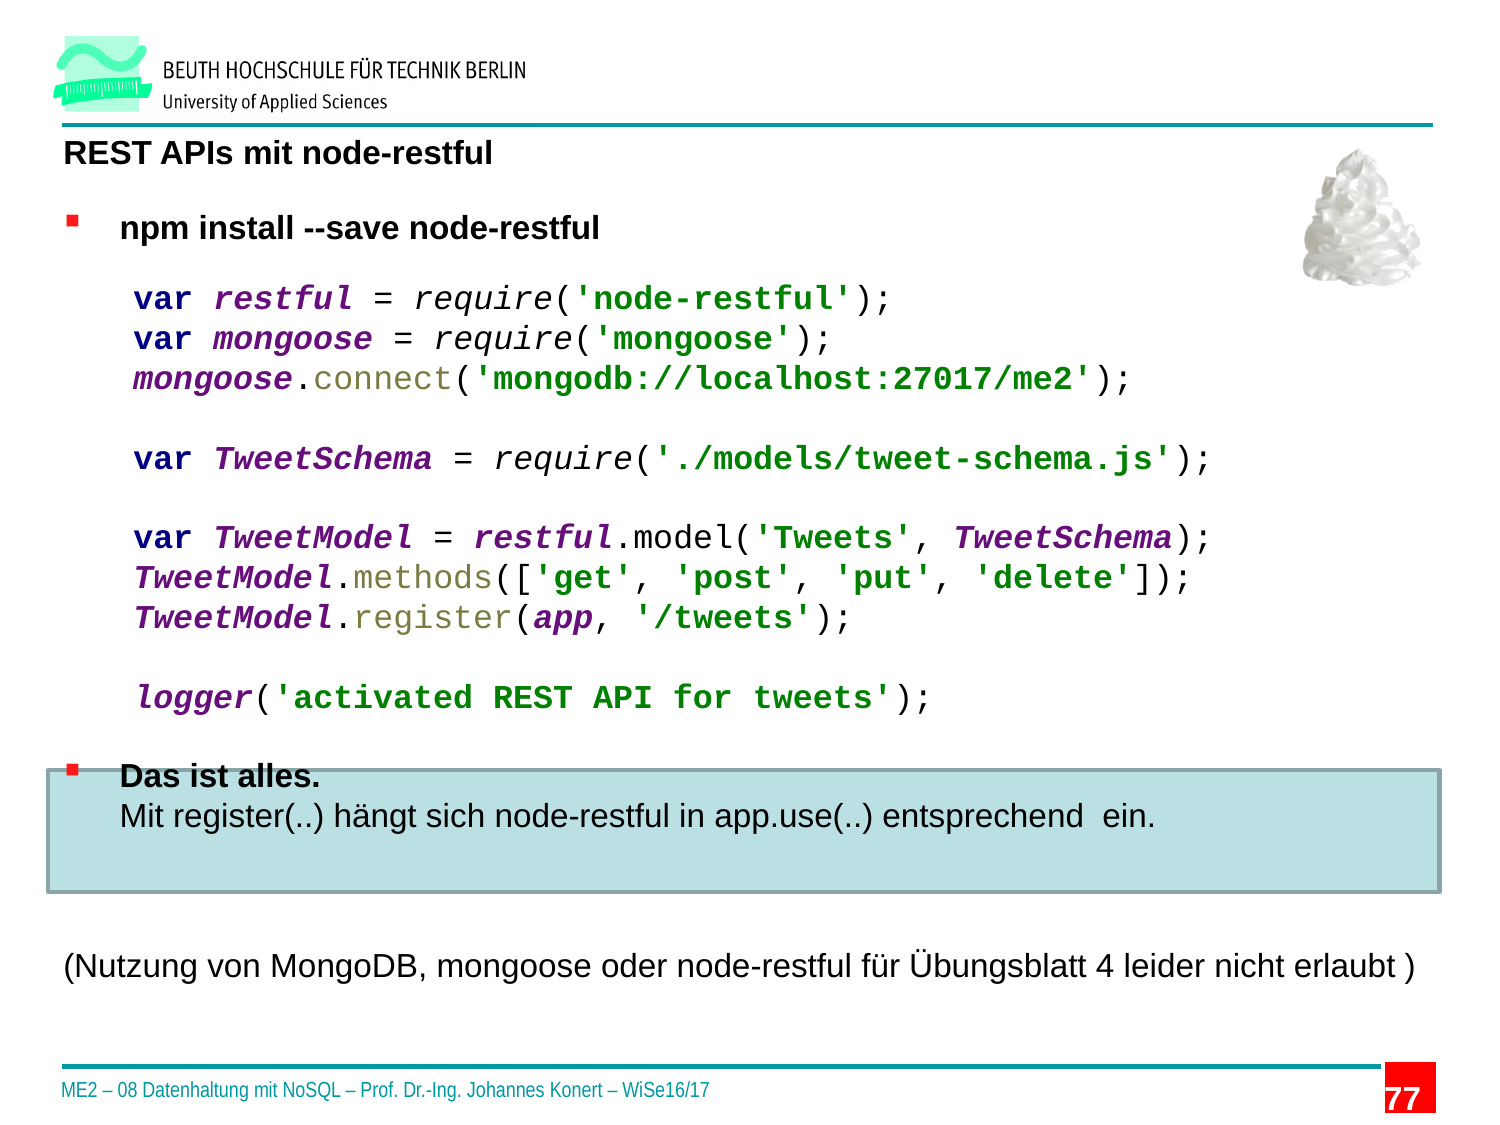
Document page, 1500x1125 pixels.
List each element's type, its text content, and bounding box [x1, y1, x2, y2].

list npm install --save node-restful Das ist alles. Mit register(..) hängt sich node-restful in app.use(..) entsprechend ein. (Nutzung von MongoDB, mongoose oder node-restful für Übungsblatt 4 leider nicht erlaubt ) [48, 198, 1440, 1050]
picture [48, 3, 535, 123]
slide_number 77 [1089, 1076, 1422, 1116]
picture [1255, 138, 1469, 298]
title REST APIs mit node-restful [48, 123, 1440, 192]
text_box var restful = require('node-restful'); var mongoose = require('mongoose'); mongoose.connect('mongodb://localhost:27017/me2'); var TweetSchema = require('./models/tweet-schema.js'); var TweetModel = restful.model('Tweets', TweetSchema); TweetModel.methods(['get', 'post', 'put', 'delete']); TweetModel.register(app, '/tweets'); logger('activated REST API for tweets'); [118, 268, 1249, 723]
footer ME2 – 08 Datenhaltung mit NoSQL – Prof. Dr.-Ing. Johannes Konert – WiSe16/17 [61, 1075, 864, 1120]
